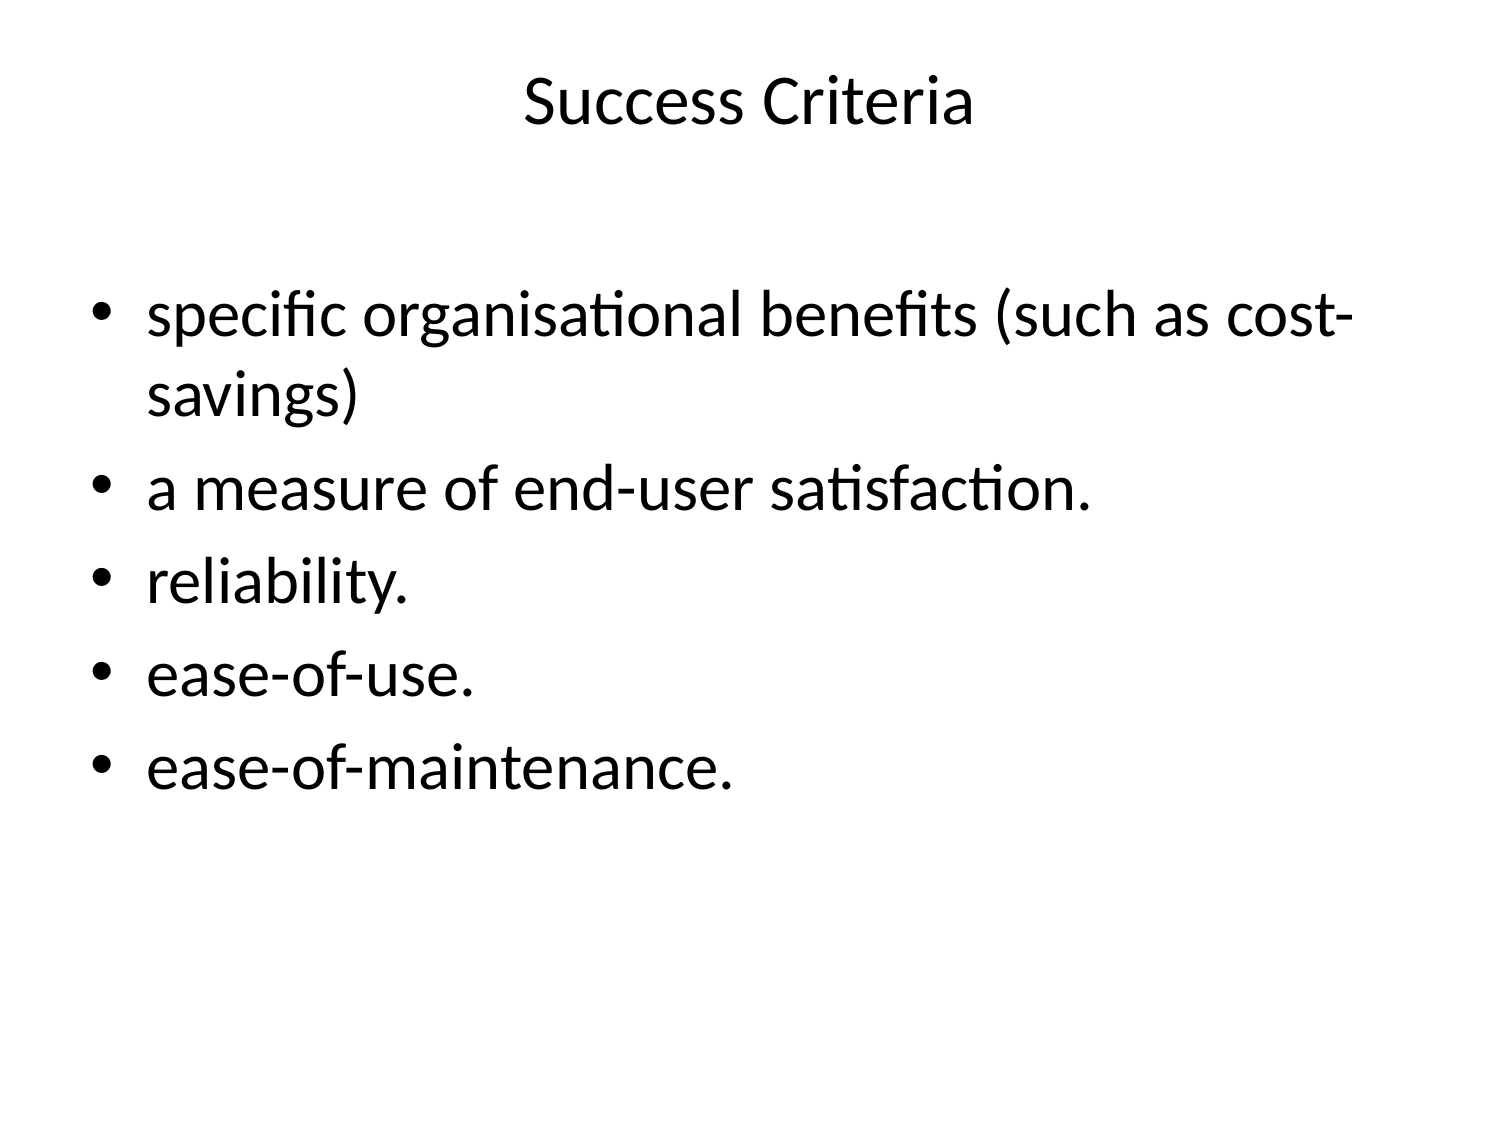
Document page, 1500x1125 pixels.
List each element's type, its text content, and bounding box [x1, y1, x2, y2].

list specific organisational benefits (such as cost-savings) a measure of end-user satisfaction. reliability. ease-of-use. ease-of-maintenance. [75, 262, 1425, 1005]
title Success Criteria [75, 45, 1425, 233]
